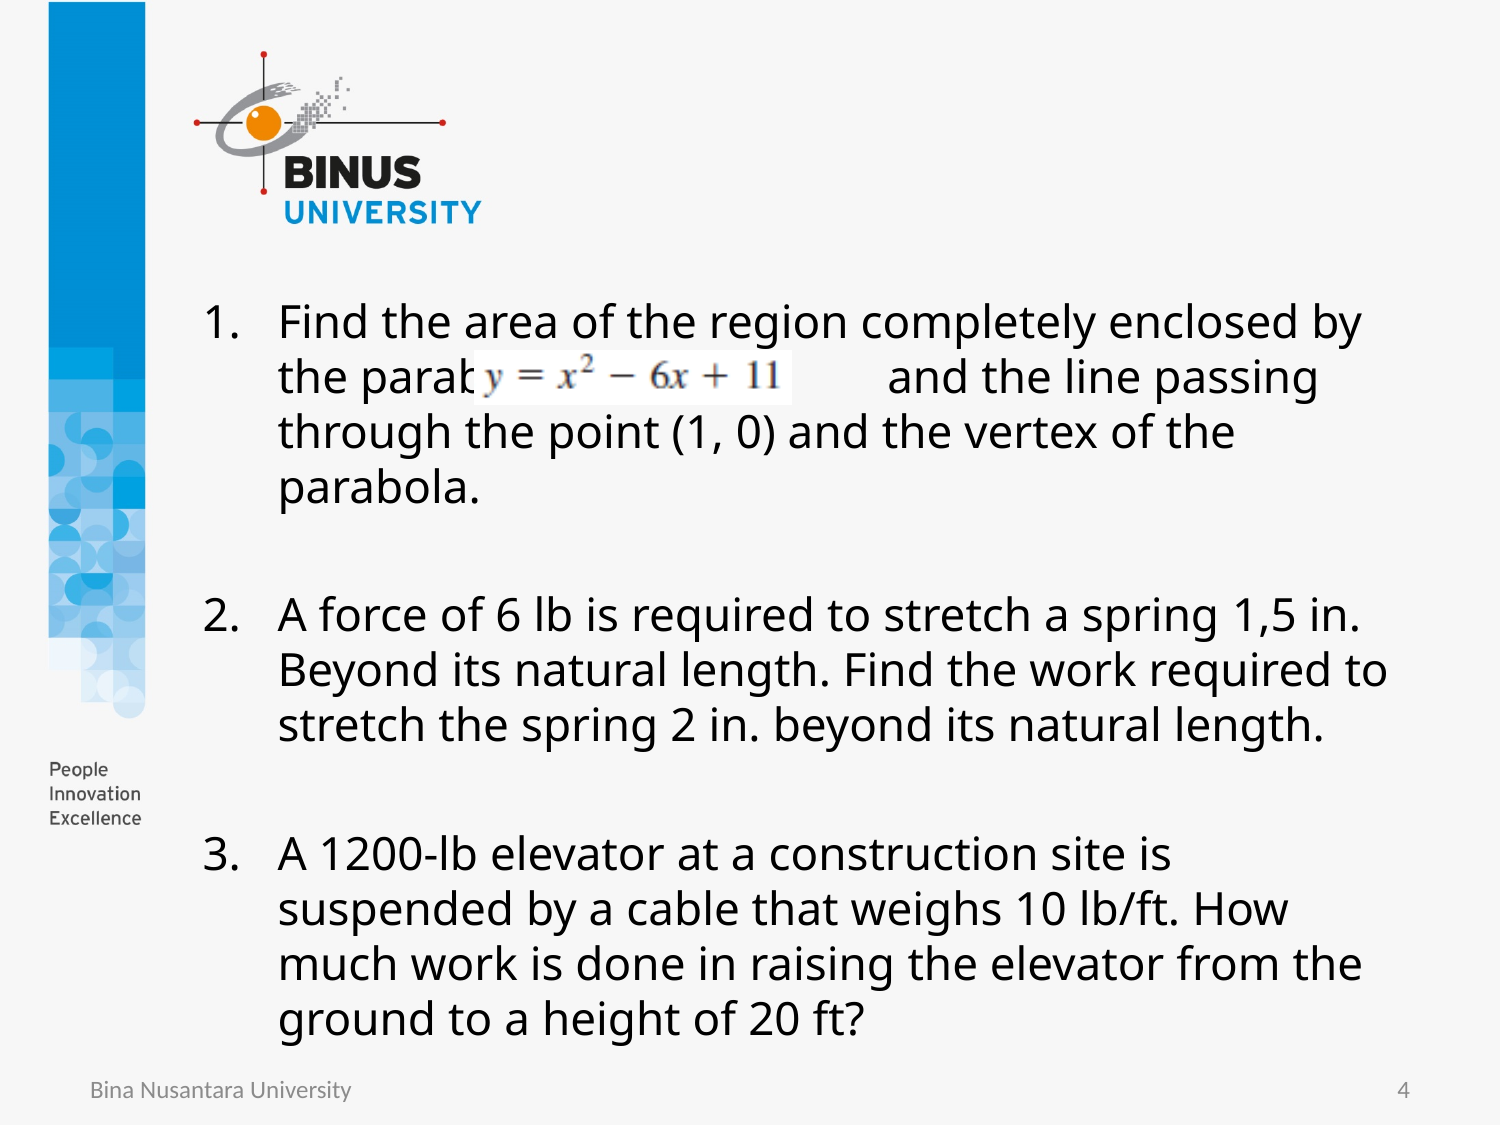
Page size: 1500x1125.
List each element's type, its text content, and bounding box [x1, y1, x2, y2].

picture [0, 0, 1500, 845]
picture [474, 350, 792, 406]
slide_number Bina Nusantara University [75, 1058, 425, 1119]
slide_number 4 [1074, 1058, 1425, 1119]
list Find the area of the region completely enclosed by the parabola and the line passing through the point (1, 0) and the vertex of the parabola. A force of 6 lb is required to stretch a spring 1,5 in. Beyond its natural length. Find the work required to stretch the spring 2 in. beyond its natural length. A 1200-lb elevator at a construction site is suspended by a cable that weighs 10 lb/ft. How much work is done in raising the elevator from the ground to a height of 20 ft? [187, 285, 1413, 863]
